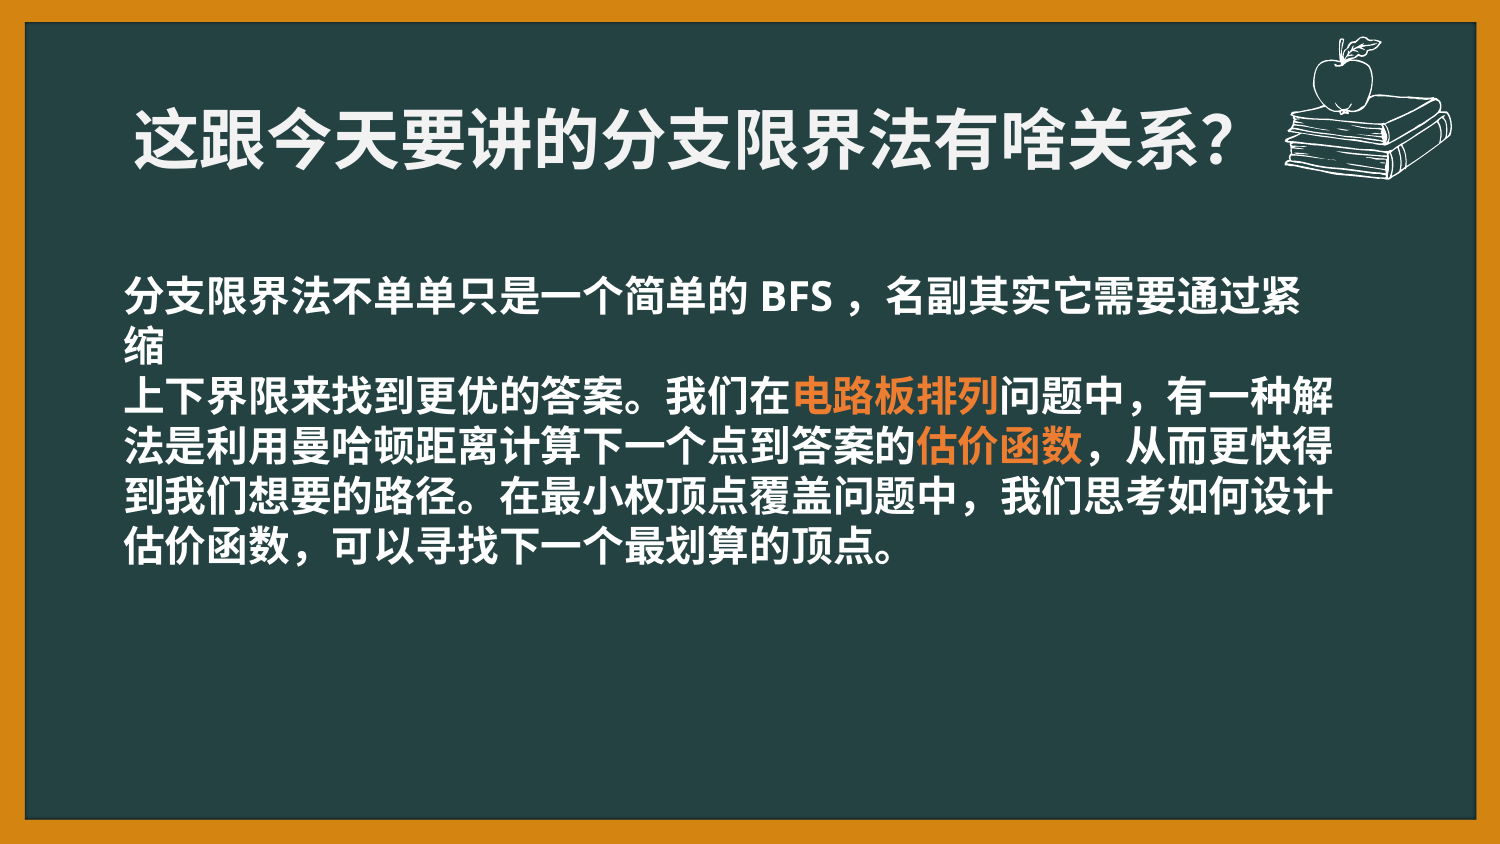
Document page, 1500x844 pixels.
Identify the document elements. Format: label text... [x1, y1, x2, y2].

picture [0, 0, 1500, 844]
text_box 分支限界法不单单只是一个简单的BFS，名副其实它需要通过紧缩 上下界限来找到更优的答案。我们在电路板排列问题中，有一种解法是利用曼哈顿距离计算下一个点到答案的估价函数，从而更快得到我们想要的路径。在最小权顶点覆盖问题中，我们思考如何设计估价函数，可以寻找下一个最划算的顶点。 [108, 262, 1349, 578]
text_box 这跟今天要讲的分支限界法有啥关系？ [118, 98, 1297, 188]
